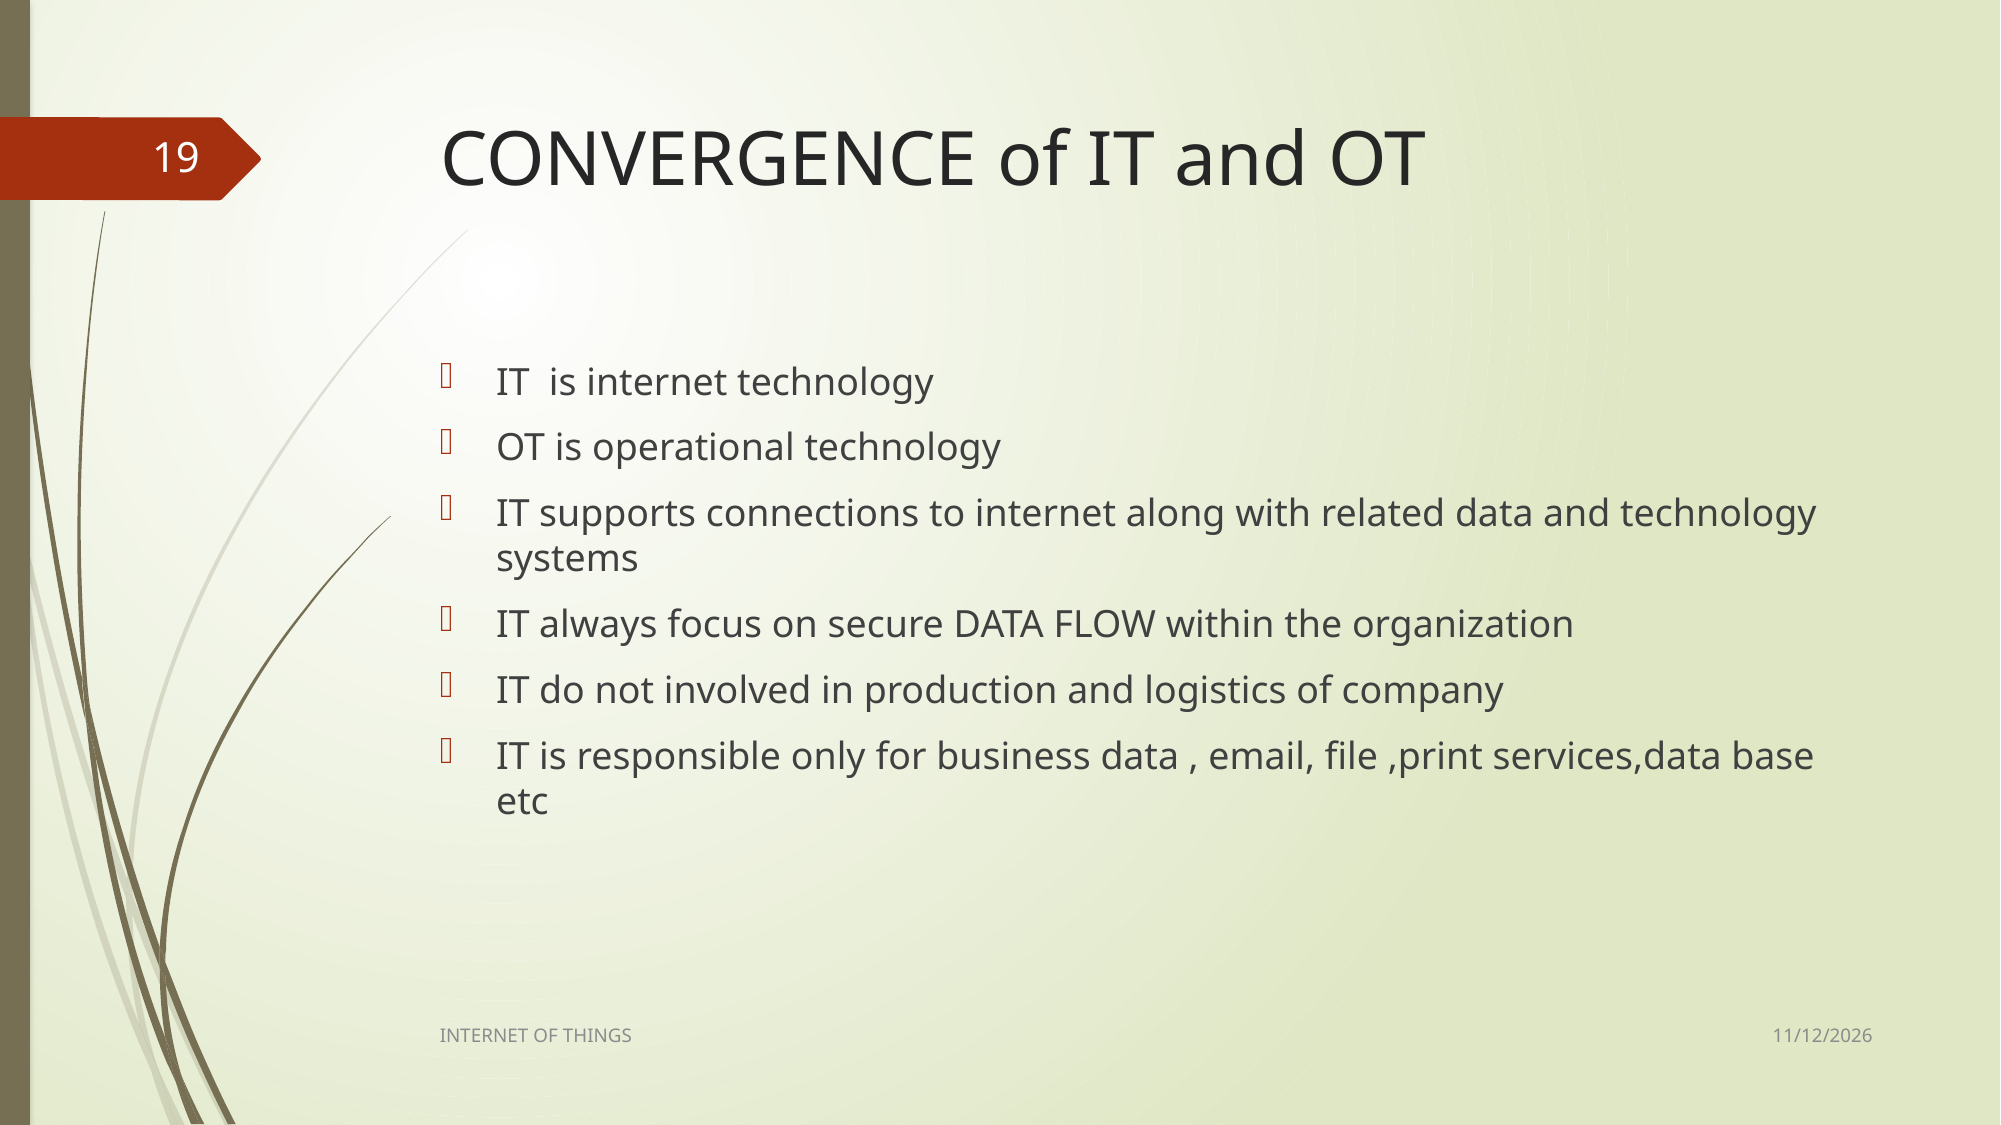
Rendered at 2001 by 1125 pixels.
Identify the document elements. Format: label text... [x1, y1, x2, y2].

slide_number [1699, 1005, 1888, 1067]
list IT is internet technology OT is operational technology IT supports connections to internet along with related data and technology systems IT always focus on secure DATA FLOW within the organization IT do not involved in production and logistics of company IT is responsible only for business data , email, file ,print services,data base etc [424, 350, 1888, 970]
slide_number 19 [87, 129, 216, 190]
title CONVERGENCE of IT and OT [425, 102, 1888, 313]
footer INTERNET OF THINGS [424, 1006, 1675, 1067]
